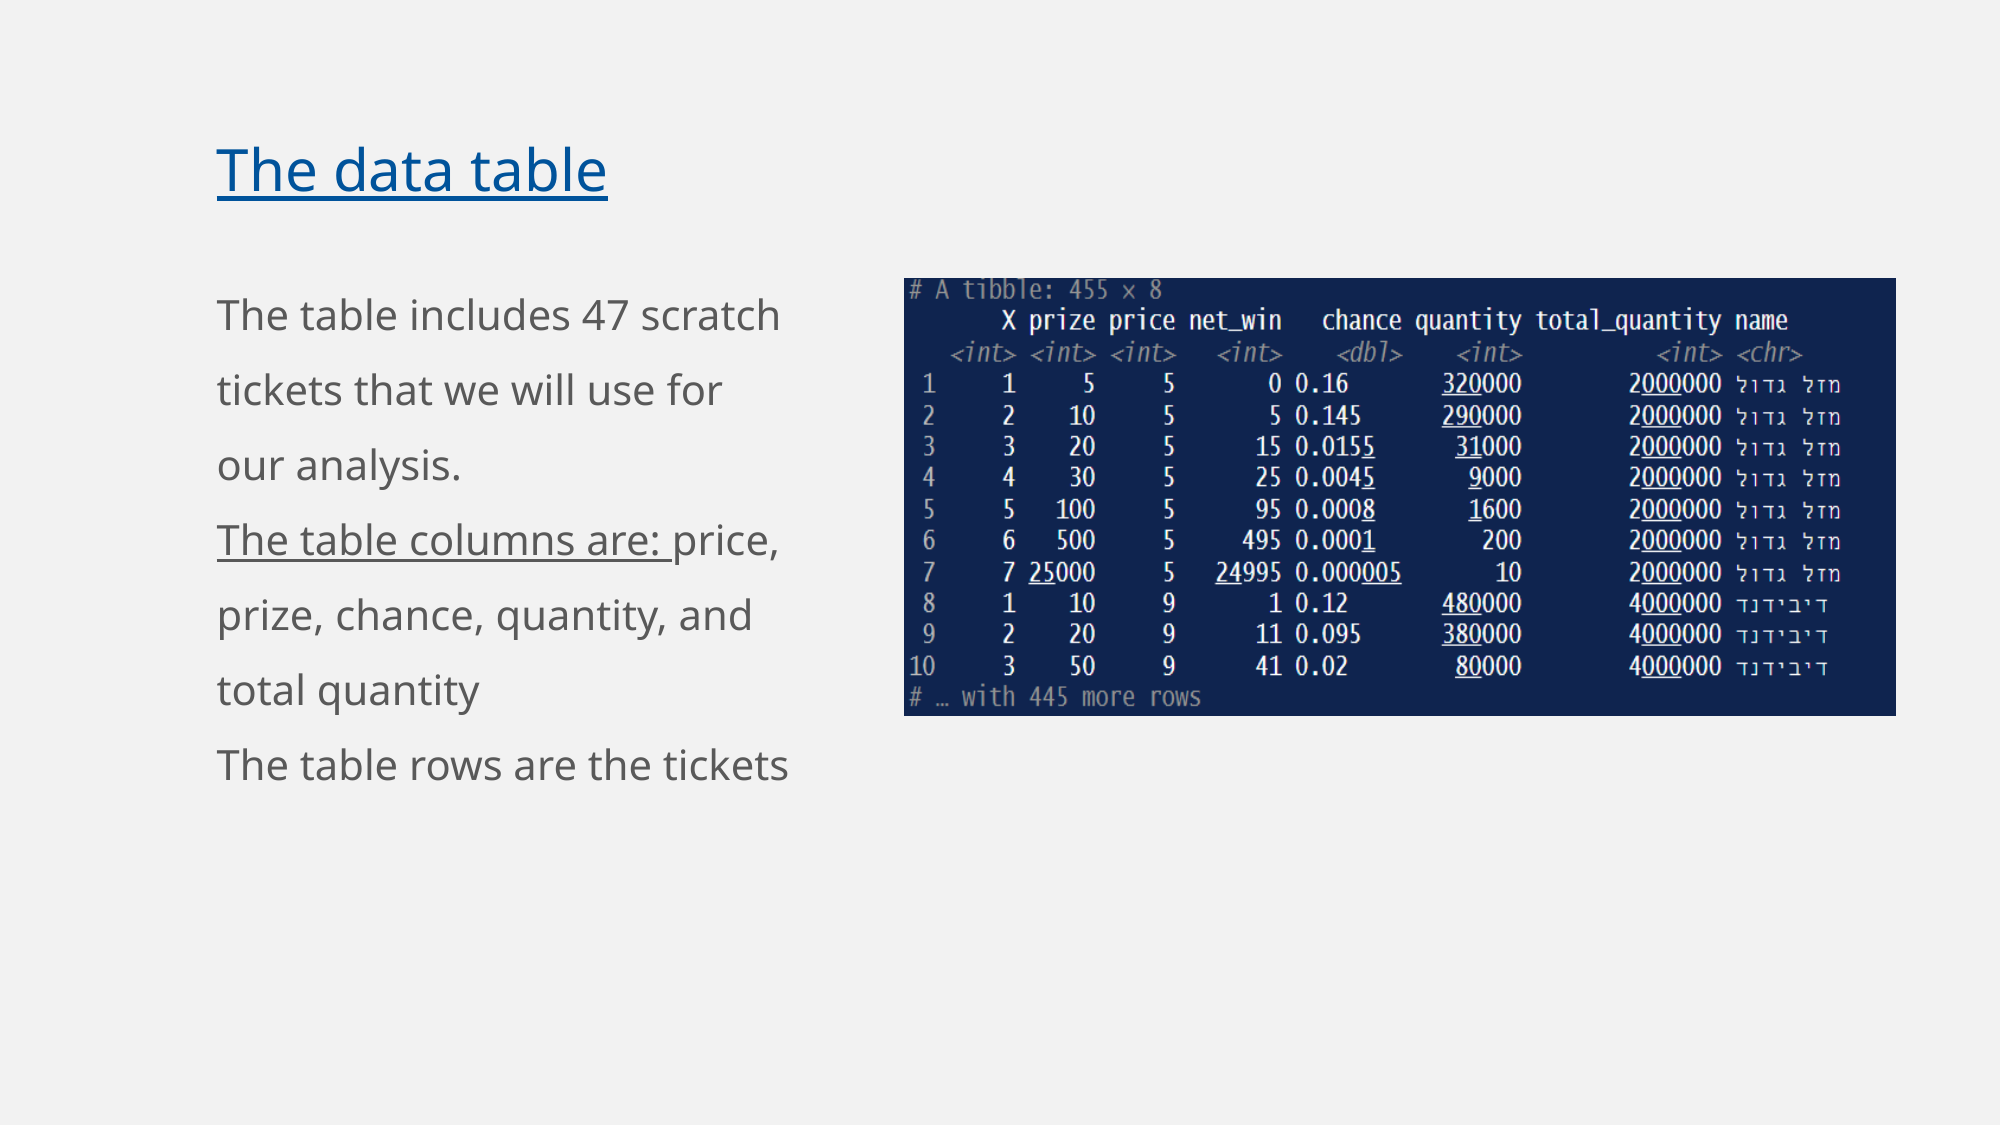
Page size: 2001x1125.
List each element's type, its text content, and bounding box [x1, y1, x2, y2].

text_box The data table [201, 126, 638, 211]
picture [904, 278, 1896, 716]
text_box The table includes 47 scratch tickets that we will use for our analysis. The table columns are: price, prize, chance, quantity, and total quantity The table rows are the tickets [201, 256, 808, 797]
